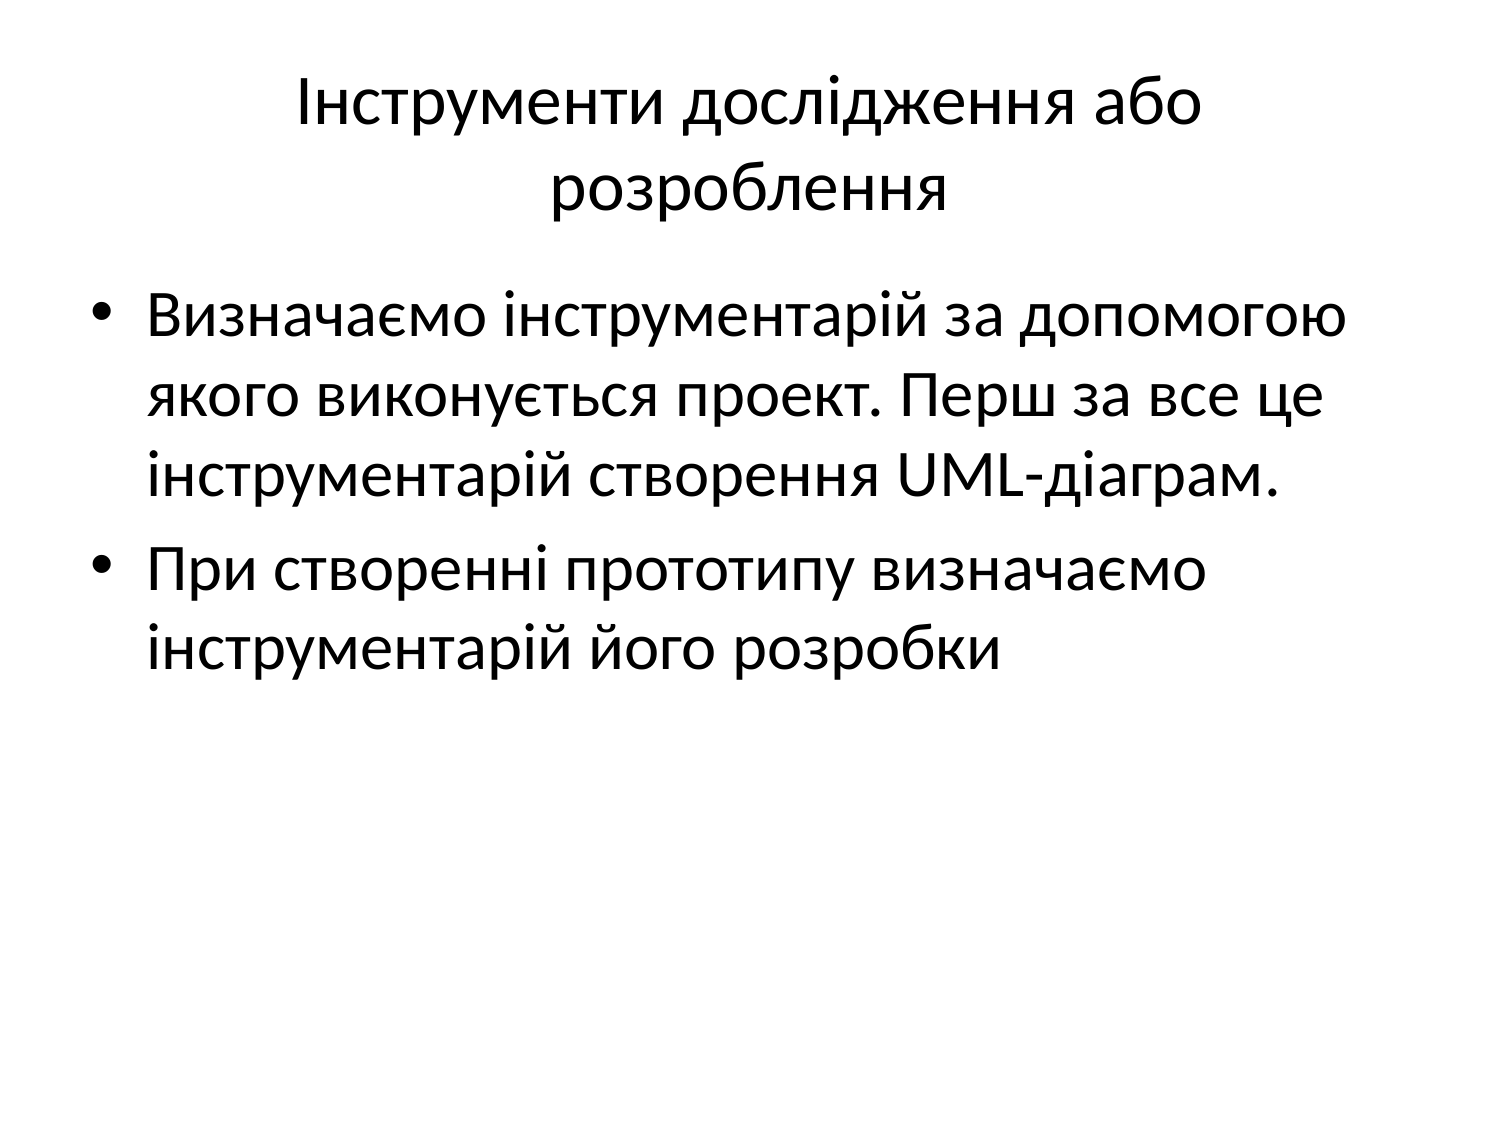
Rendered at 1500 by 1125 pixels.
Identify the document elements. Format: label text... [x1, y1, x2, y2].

list Визначаємо інструментарій за допомогою якого виконується проект. Перш за все це інструментарій створення UML-діаграм. При створенні прототипу визначаємо інструментарій його розробки [75, 262, 1425, 1005]
title Інструменти дослідження або розроблення [75, 45, 1425, 233]
